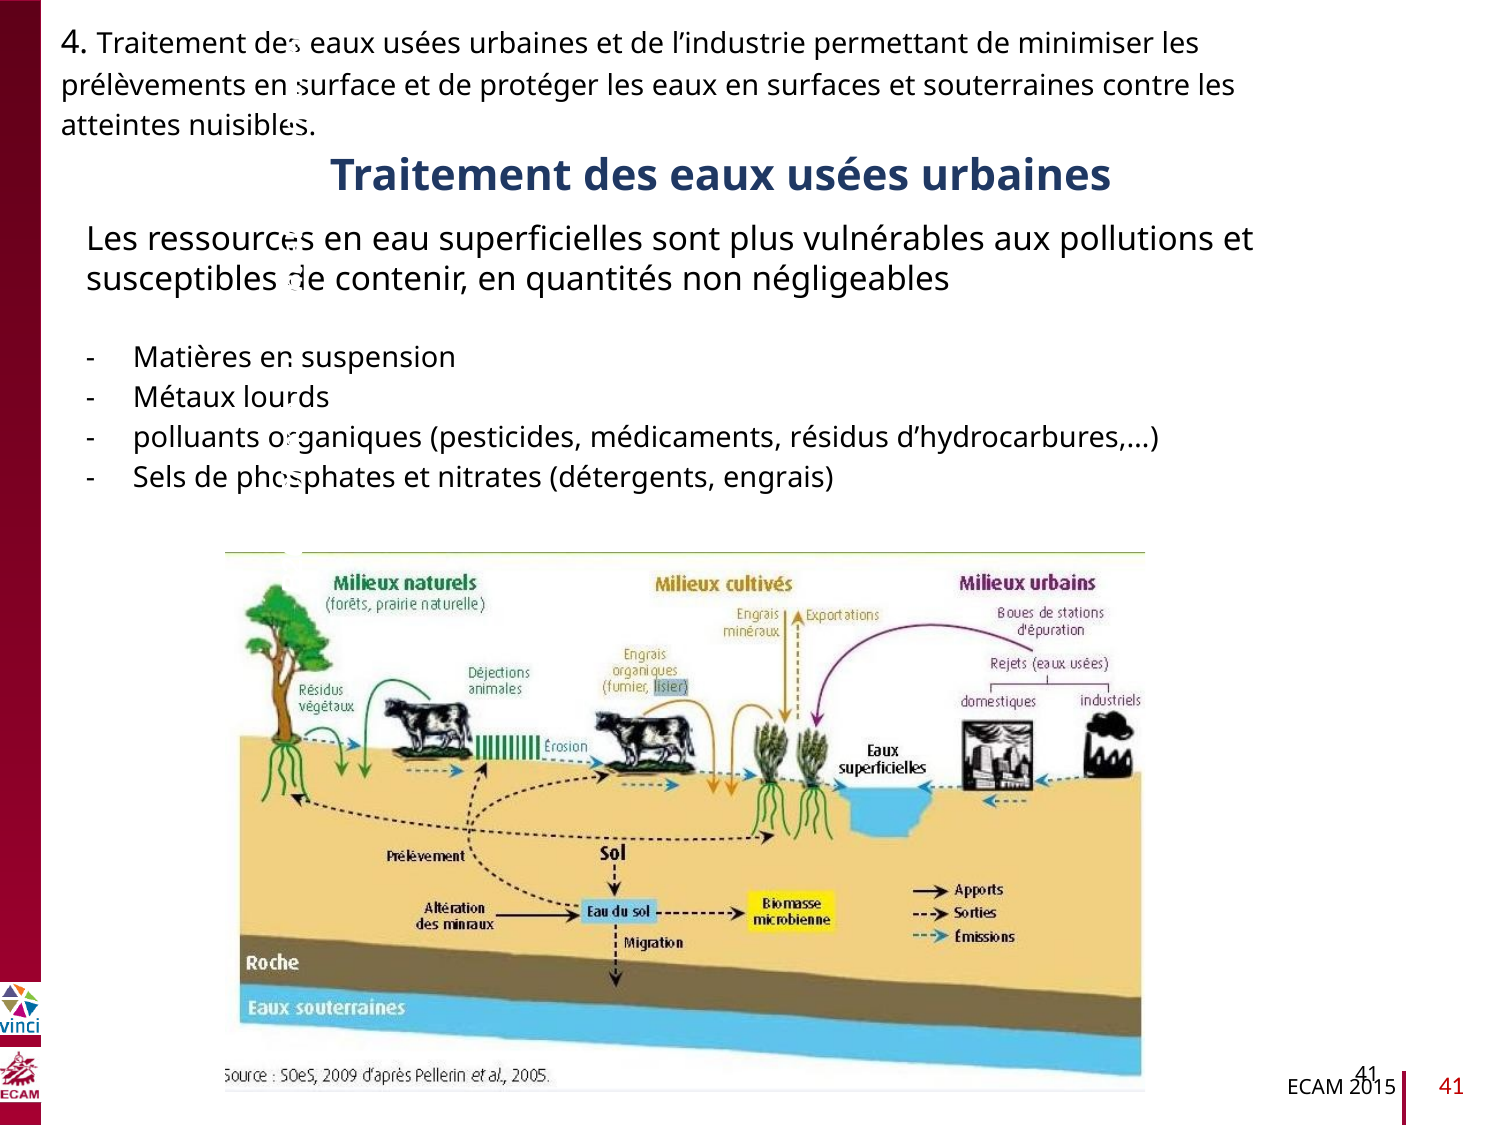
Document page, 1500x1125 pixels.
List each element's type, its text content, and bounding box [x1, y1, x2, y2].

text_box [225, 552, 1146, 1092]
text_box 41 [1436, 1071, 1475, 1105]
text_box 4. Traitement des eaux usées urbaines et de l’industrie permettant de minimiser les prélèvements en surface et de protéger les eaux en surfaces et souterraines contre les atteintes nuisibles. Traitement des eaux usées urbaines Les ressources en eau superficielles sont plus vulnérables aux pollutions et susceptibles de contenir, en quantités non négligeables [309, 23, 1450, 298]
text_box Matières en suspension Métaux lourds polluants organiques (pesticides, médicaments, résidus d’hydrocarbures,…) Sels de phosphates et nitrates (détergents, engrais) [309, 340, 1290, 498]
text_box - - - - [83, 340, 107, 498]
text_box Matières en suspension Métaux lourds polluants organiques (pesticides, médicaments, résidus d’hydrocarbures,…) Sels de phosphates et nitrates (détergents, engrais) [130, 340, 276, 498]
text_box [0, 0, 41, 1125]
text_box 41 [1353, 1061, 1387, 1074]
text_box B2040-Chimie du vivant et environnement [276, 12, 309, 598]
text_box 4. Traitement des eaux usées urbaines et de l’industrie permettant de minimiser les prélèvements en surface et de protéger les eaux en surfaces et souterraines contre les atteintes nuisibles. Traitement des eaux usées urbaines Les ressources en eau superficielles sont plus vulnérables aux pollutions et susceptibles de contenir, en quantités non négligeables [58, 23, 276, 298]
text_box ECAM 2015 [1285, 1074, 1399, 1100]
